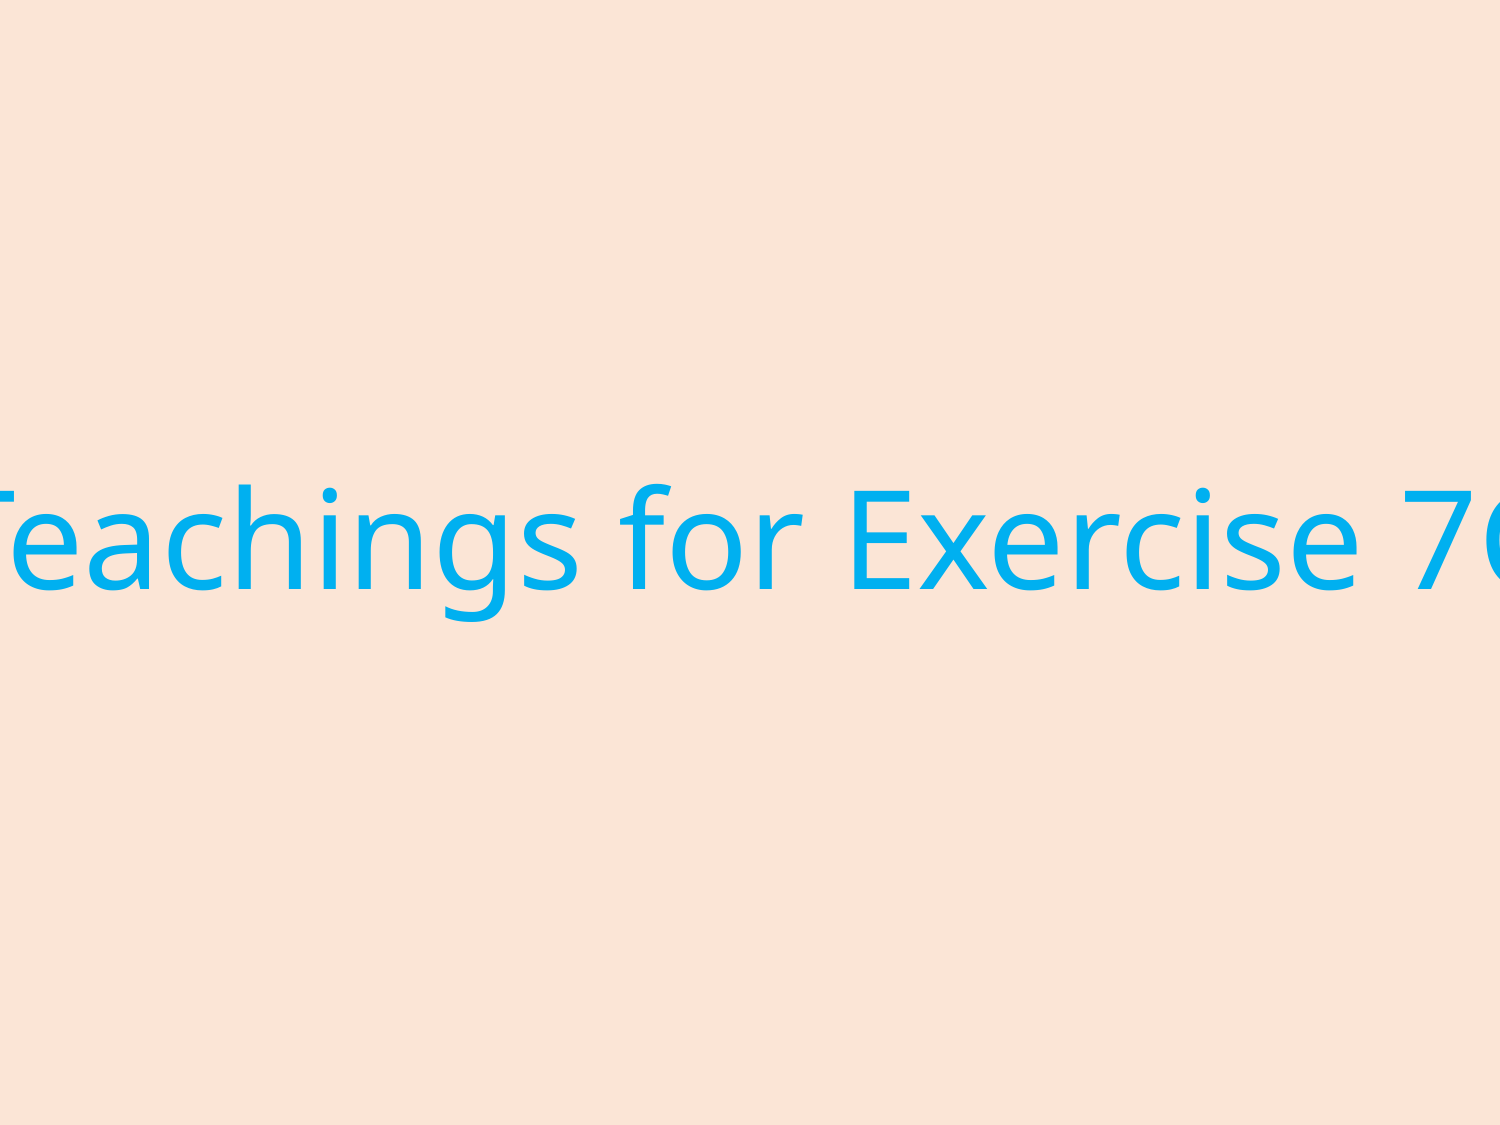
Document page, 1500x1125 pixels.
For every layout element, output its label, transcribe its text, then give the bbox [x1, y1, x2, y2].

text_box Teachings for Exercise 7C [0, 444, 1500, 624]
